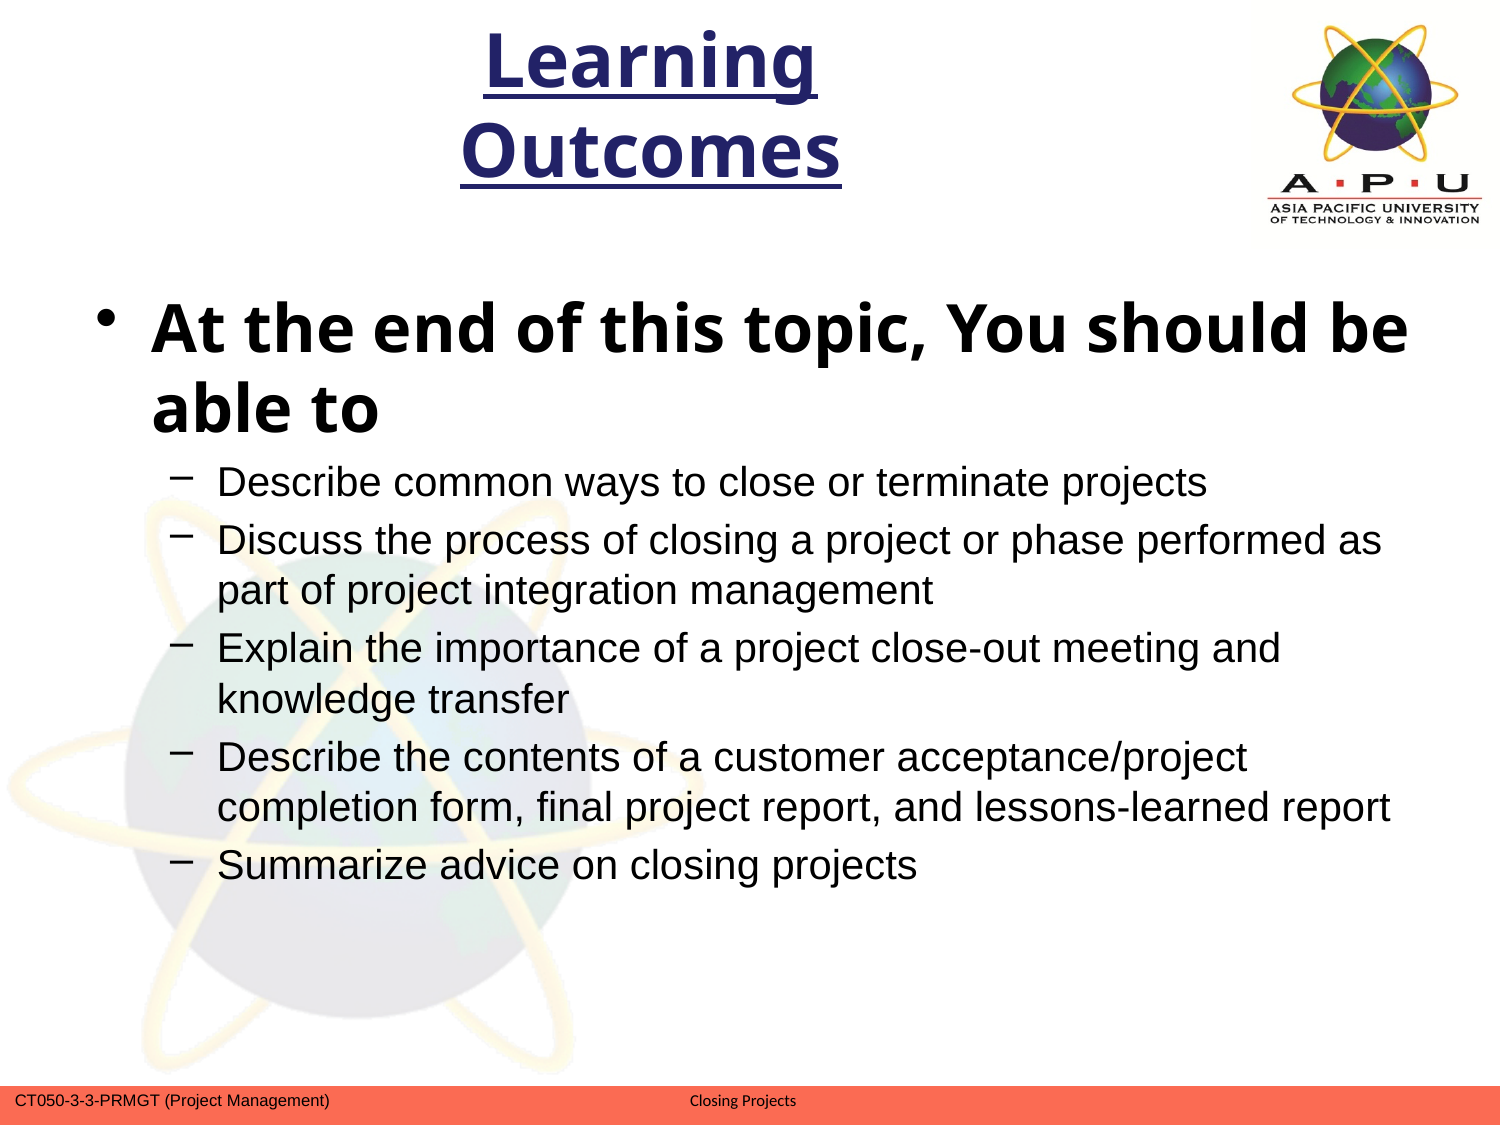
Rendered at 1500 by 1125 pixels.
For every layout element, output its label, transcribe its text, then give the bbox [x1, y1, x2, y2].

picture [1251, 0, 1500, 249]
title Learning Outcomes [276, 1, 1025, 205]
list At the end of this topic, You should be able to Describe common ways to close or terminate projects Discuss the process of closing a project or phase performed as part of project integration management Explain the importance of a project close-out meeting and knowledge transfer Describe the contents of a customer acceptance/project completion form, final project report, and lessons-learned report Summarize advice on closing projects [79, 278, 1430, 1021]
